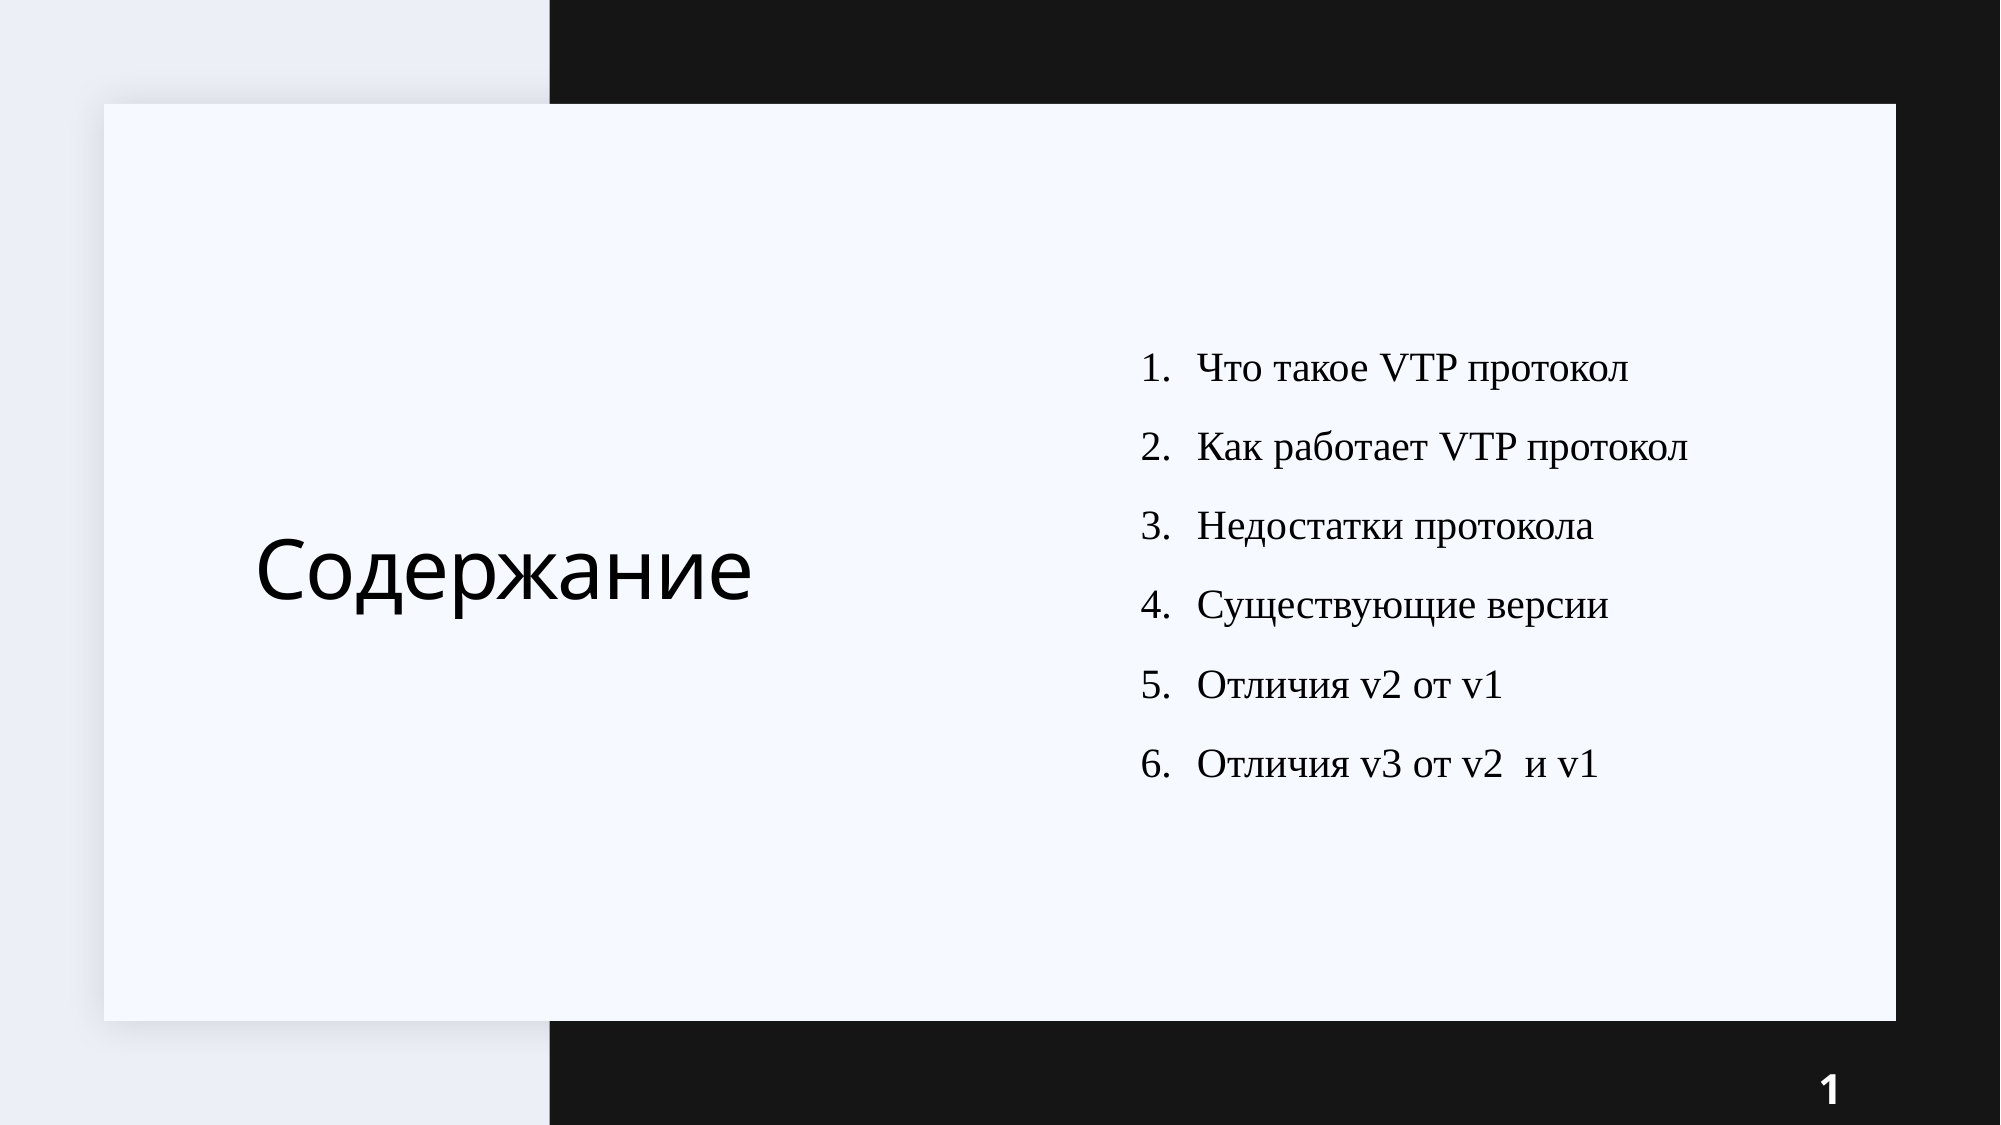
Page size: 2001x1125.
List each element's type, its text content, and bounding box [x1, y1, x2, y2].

title Содержание [104, 514, 906, 632]
list Что такое VTP протокол Как работает VTP протокол Недостатки протокола Существующие версии Отличия v2 от v1 Отличия v3 от v2 и v1 [1140, 103, 1896, 1021]
slide_number 1 [1803, 1057, 1932, 1118]
